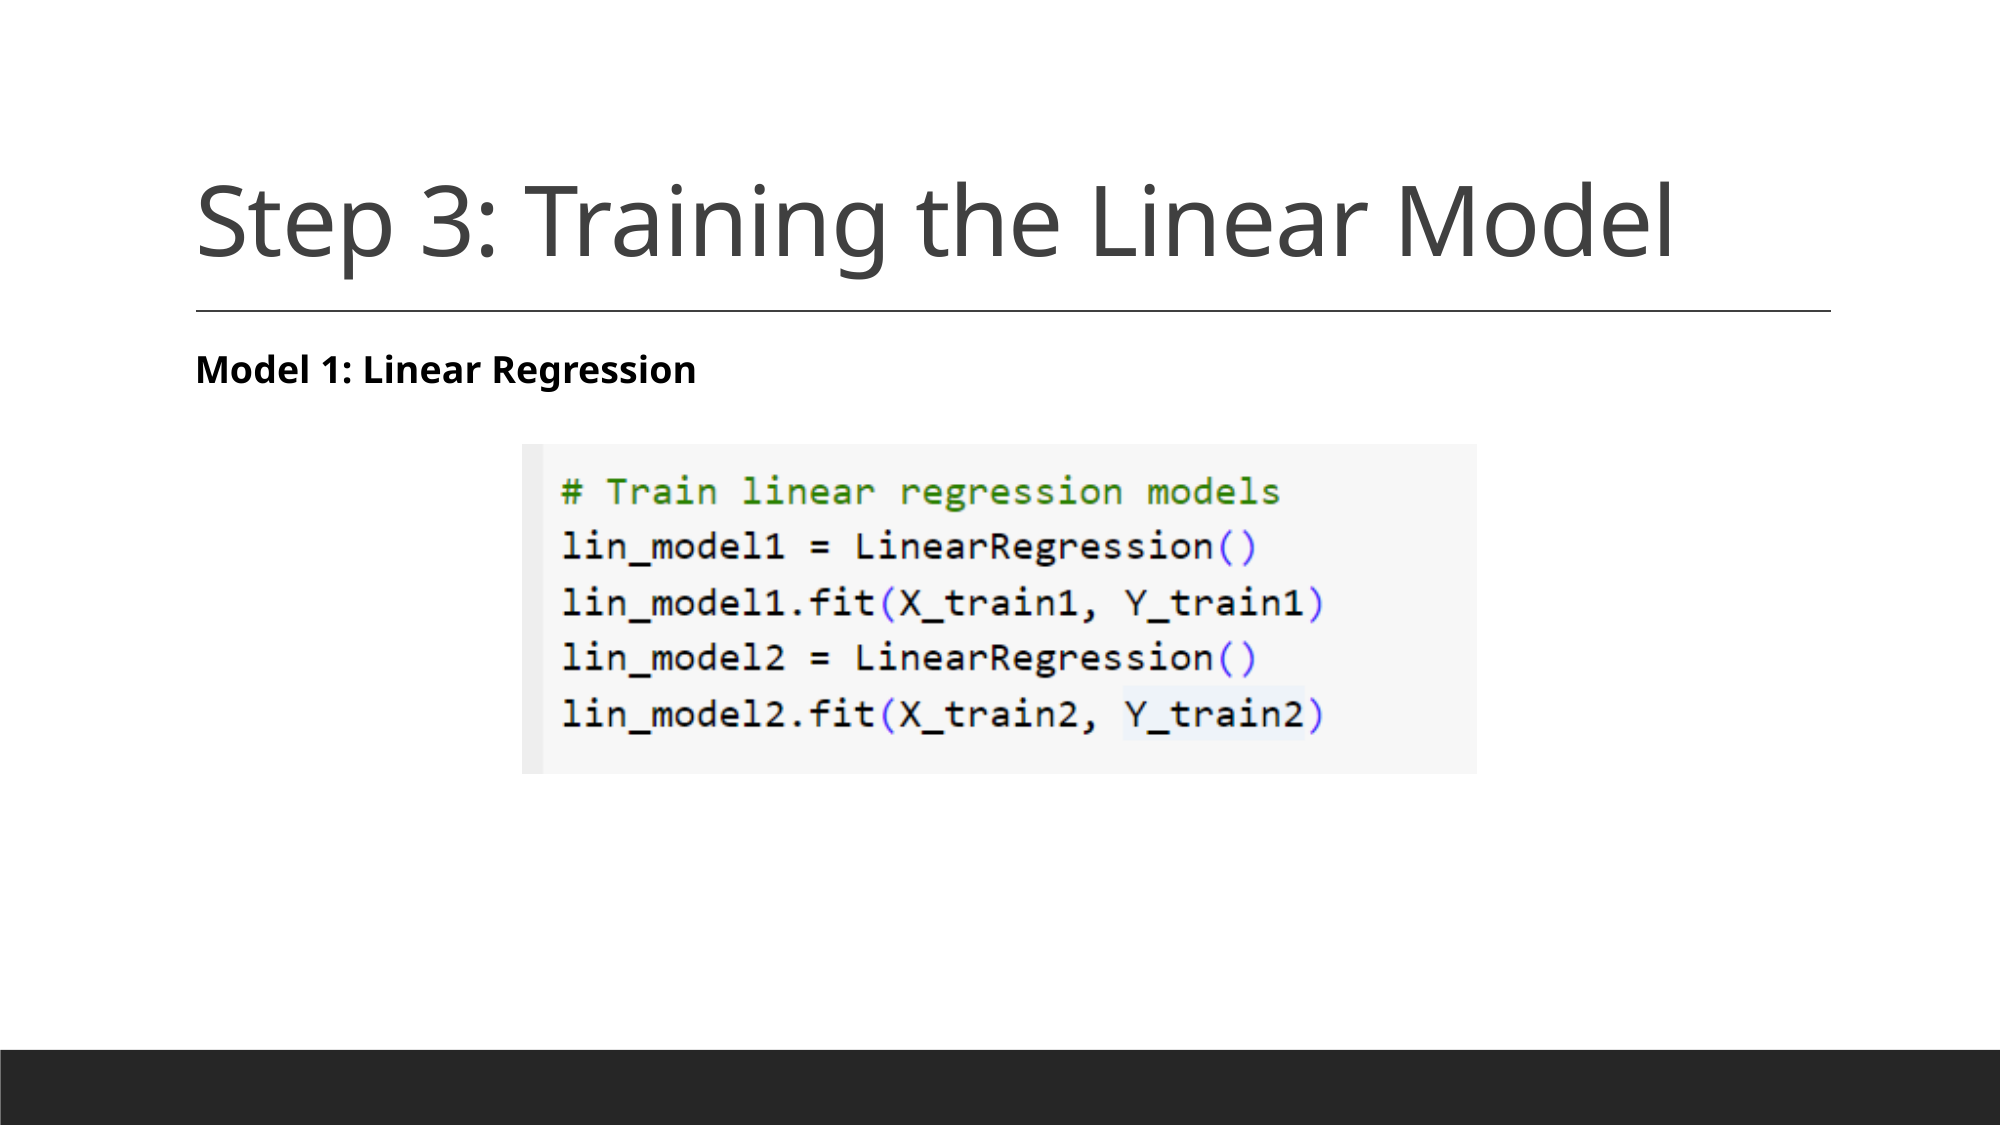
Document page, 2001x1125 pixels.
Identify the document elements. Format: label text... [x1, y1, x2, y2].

title Step 3: Training the Linear Model [180, 47, 1830, 285]
picture [522, 443, 1478, 775]
text_box Model 1: Linear Regression [179, 338, 1140, 399]
